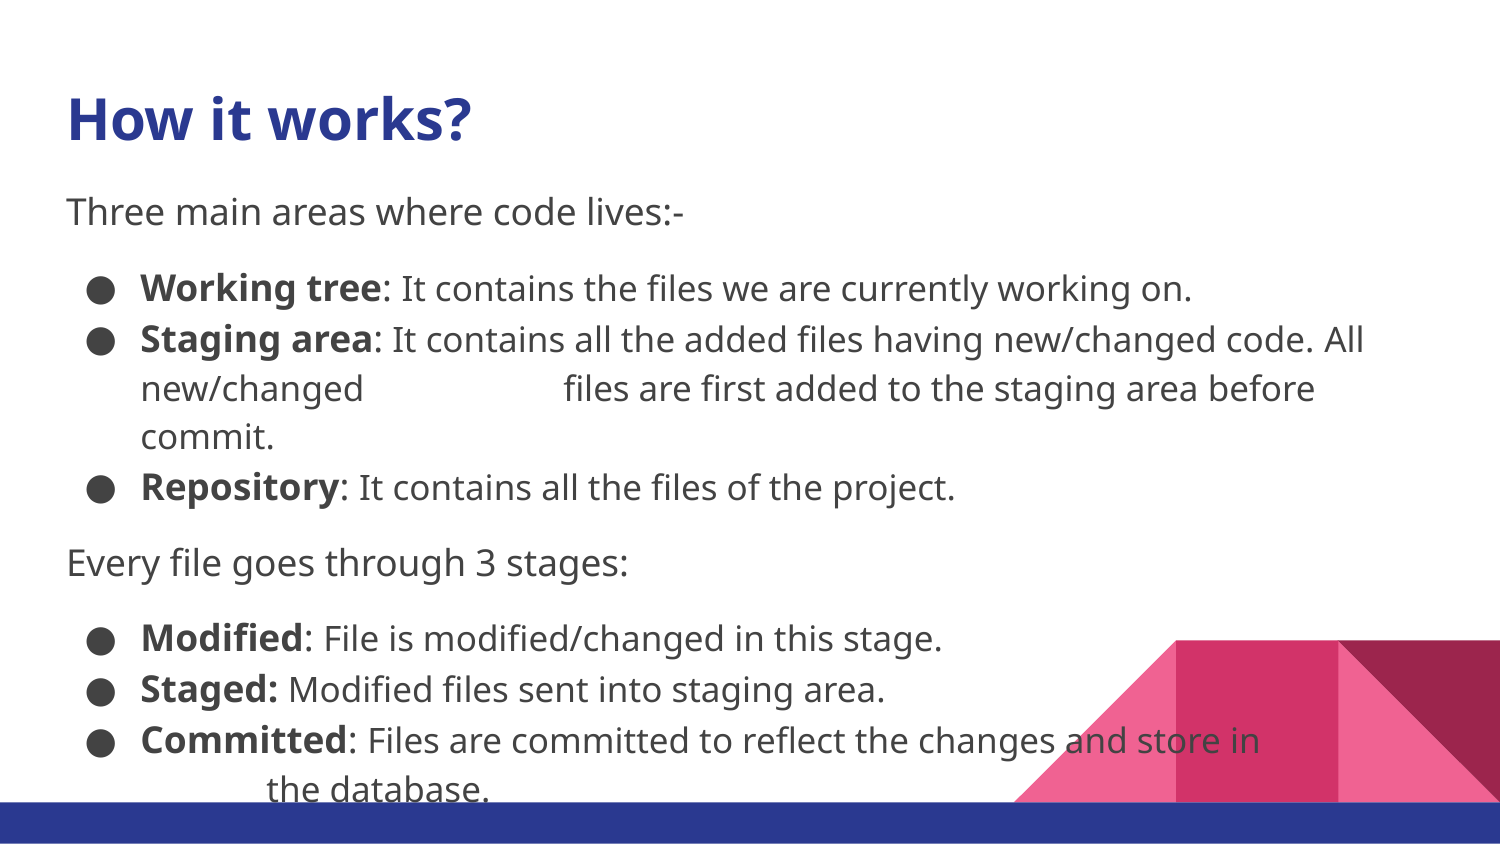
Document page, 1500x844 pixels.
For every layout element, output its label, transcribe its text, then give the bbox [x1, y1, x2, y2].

list Three main areas where code lives:- Working tree: It contains the files we are currently working on. Staging area: It contains all the added files having new/changed code. All new/changed files are first added to the staging area before commit. Repository: It contains all the files of the project. Every file goes through 3 stages: Modified: File is modified/changed in this stage. Staged: Modified files sent into staging area. Committed: Files are committed to reflect the changes and store in the database. [51, 167, 1449, 829]
title How it works? [51, 67, 1449, 167]
